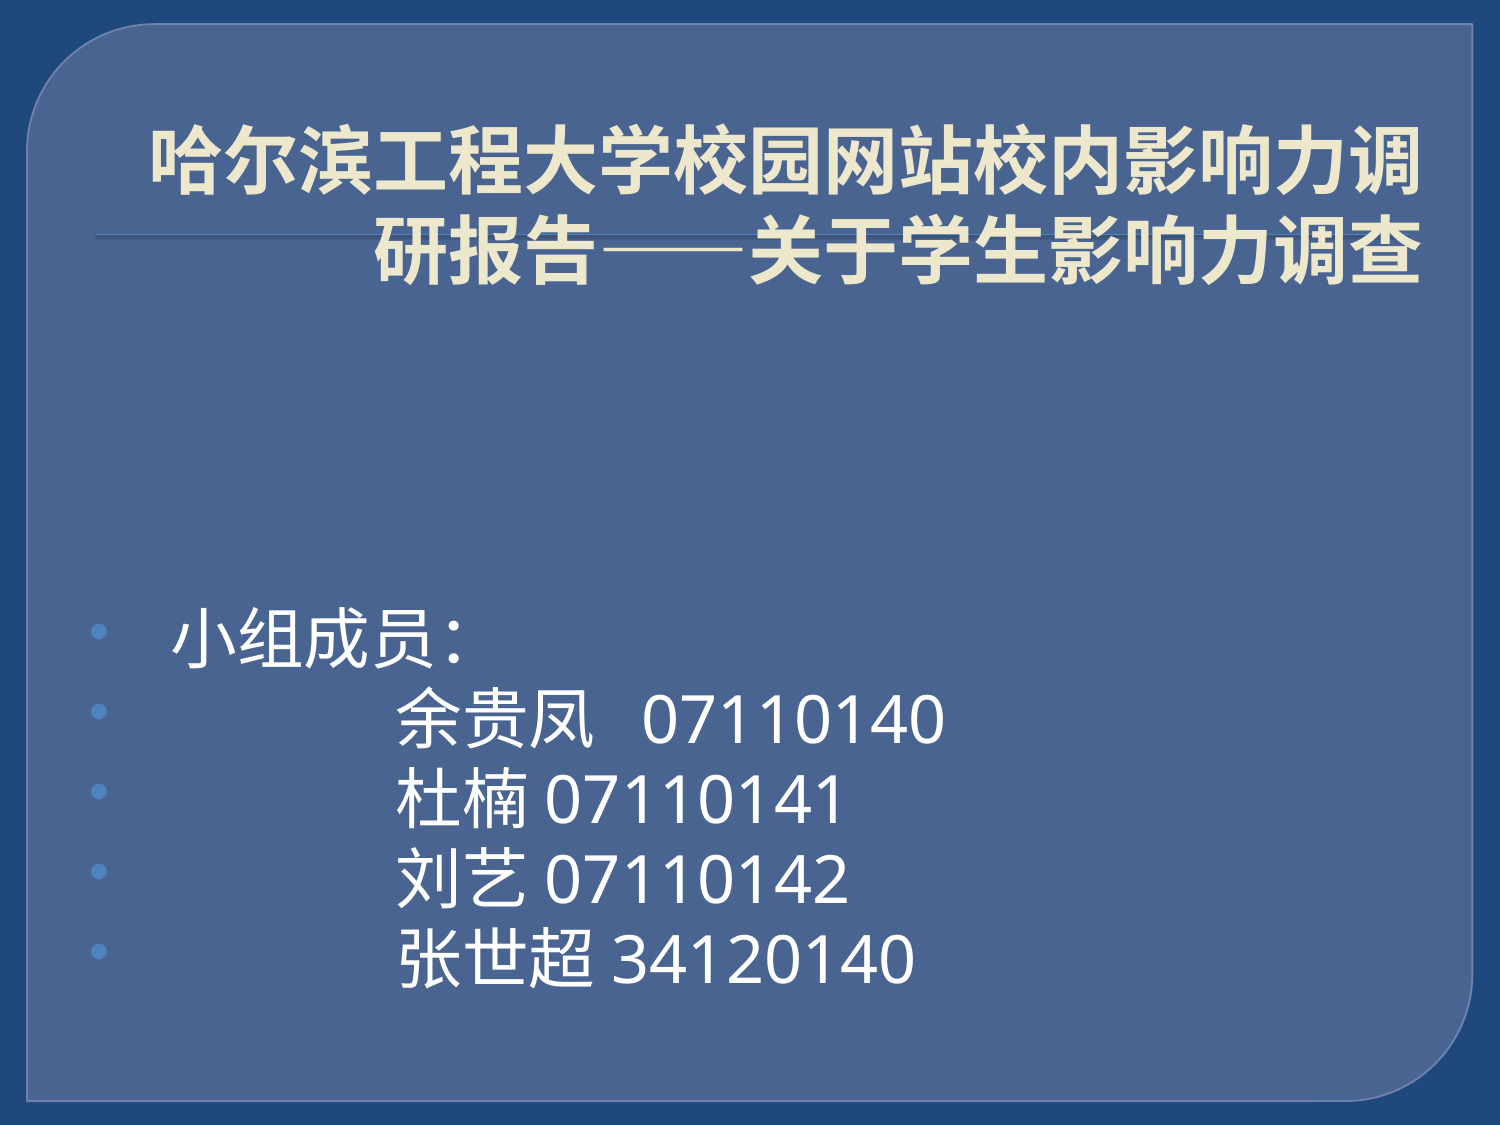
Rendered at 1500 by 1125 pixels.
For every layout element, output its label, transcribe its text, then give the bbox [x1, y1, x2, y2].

list 小组成员： 余贵凤 07110140 杜楠07110141 刘艺07110142 张世超34120140 [76, 349, 1427, 1093]
title 哈尔滨工程大学校园网站校内影响力调研报告——关于学生影响力调查 [88, 113, 1439, 302]
